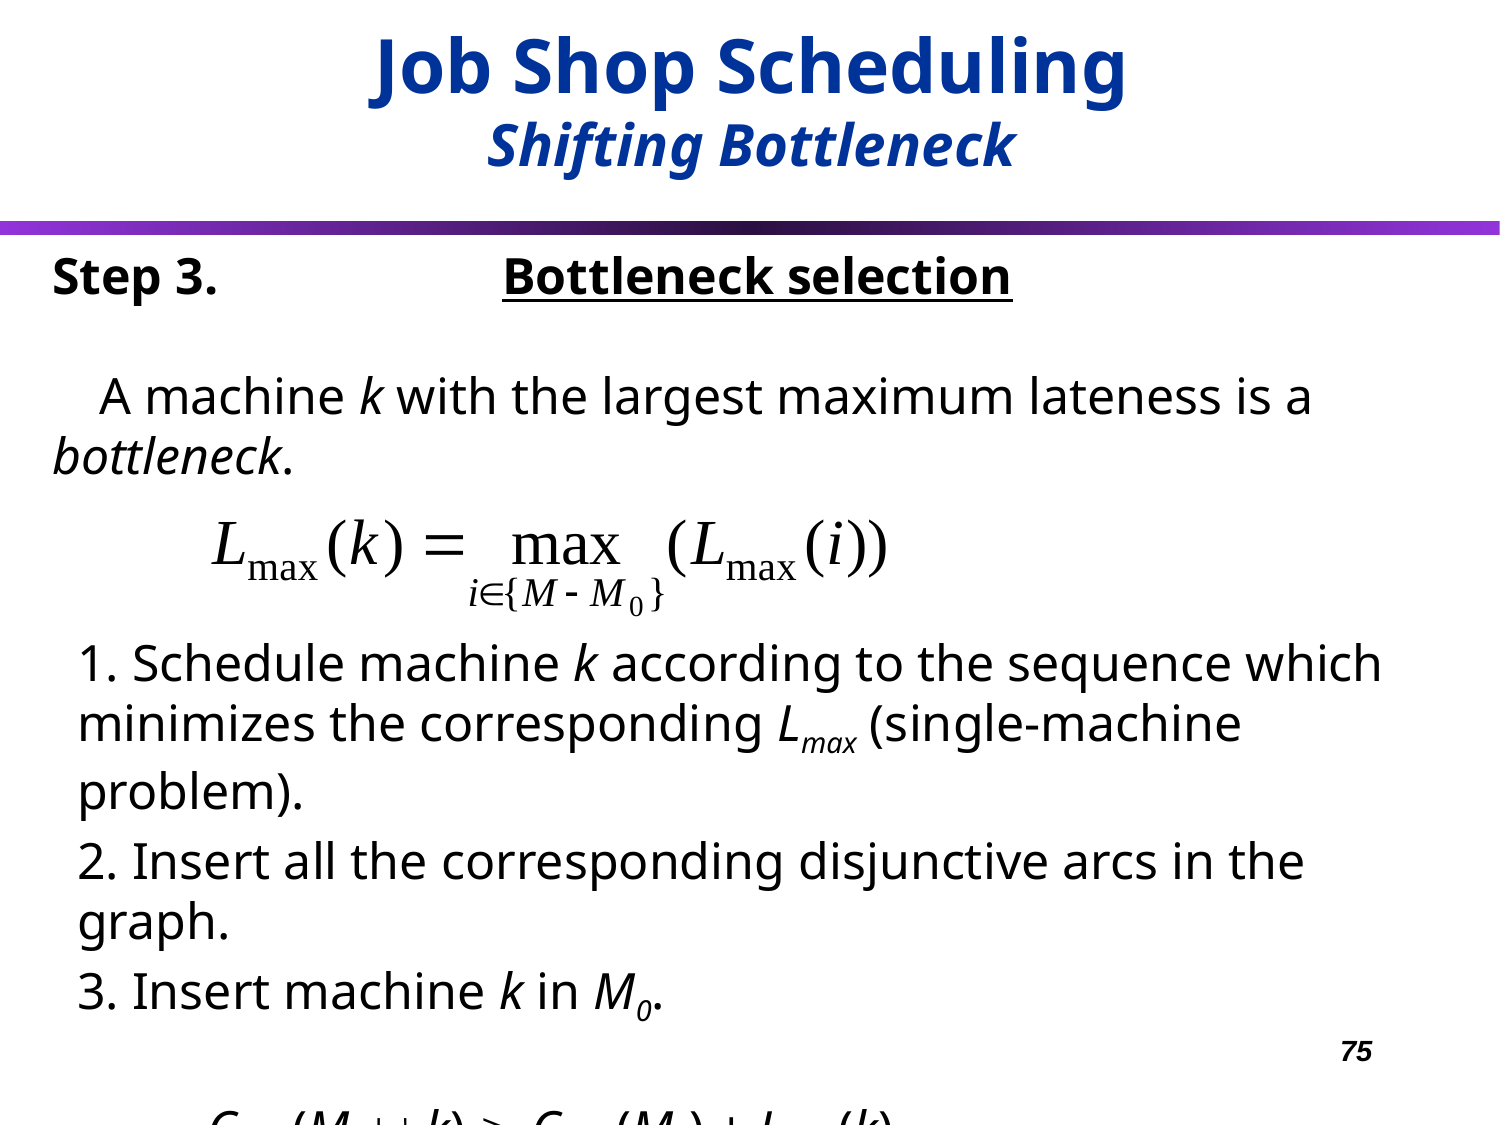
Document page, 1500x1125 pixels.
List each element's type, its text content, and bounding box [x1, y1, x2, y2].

text_box 1. Schedule machine k according to the sequence which minimizes the corresponding Lmax (single-machine problem). 2. Insert all the corresponding disjunctive arcs in the graph. 3. Insert machine k in M0. Cmax(M0  k)  Cmax(M0) + Lmax(k) [62, 623, 1475, 1125]
text_box Step 3. Bottleneck selection A machine k with the largest maximum lateness is a bottleneck. [37, 237, 1475, 493]
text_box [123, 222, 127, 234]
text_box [199, 499, 901, 629]
text_box Job Shop Scheduling Shifting Bottleneck [62, 24, 1442, 186]
